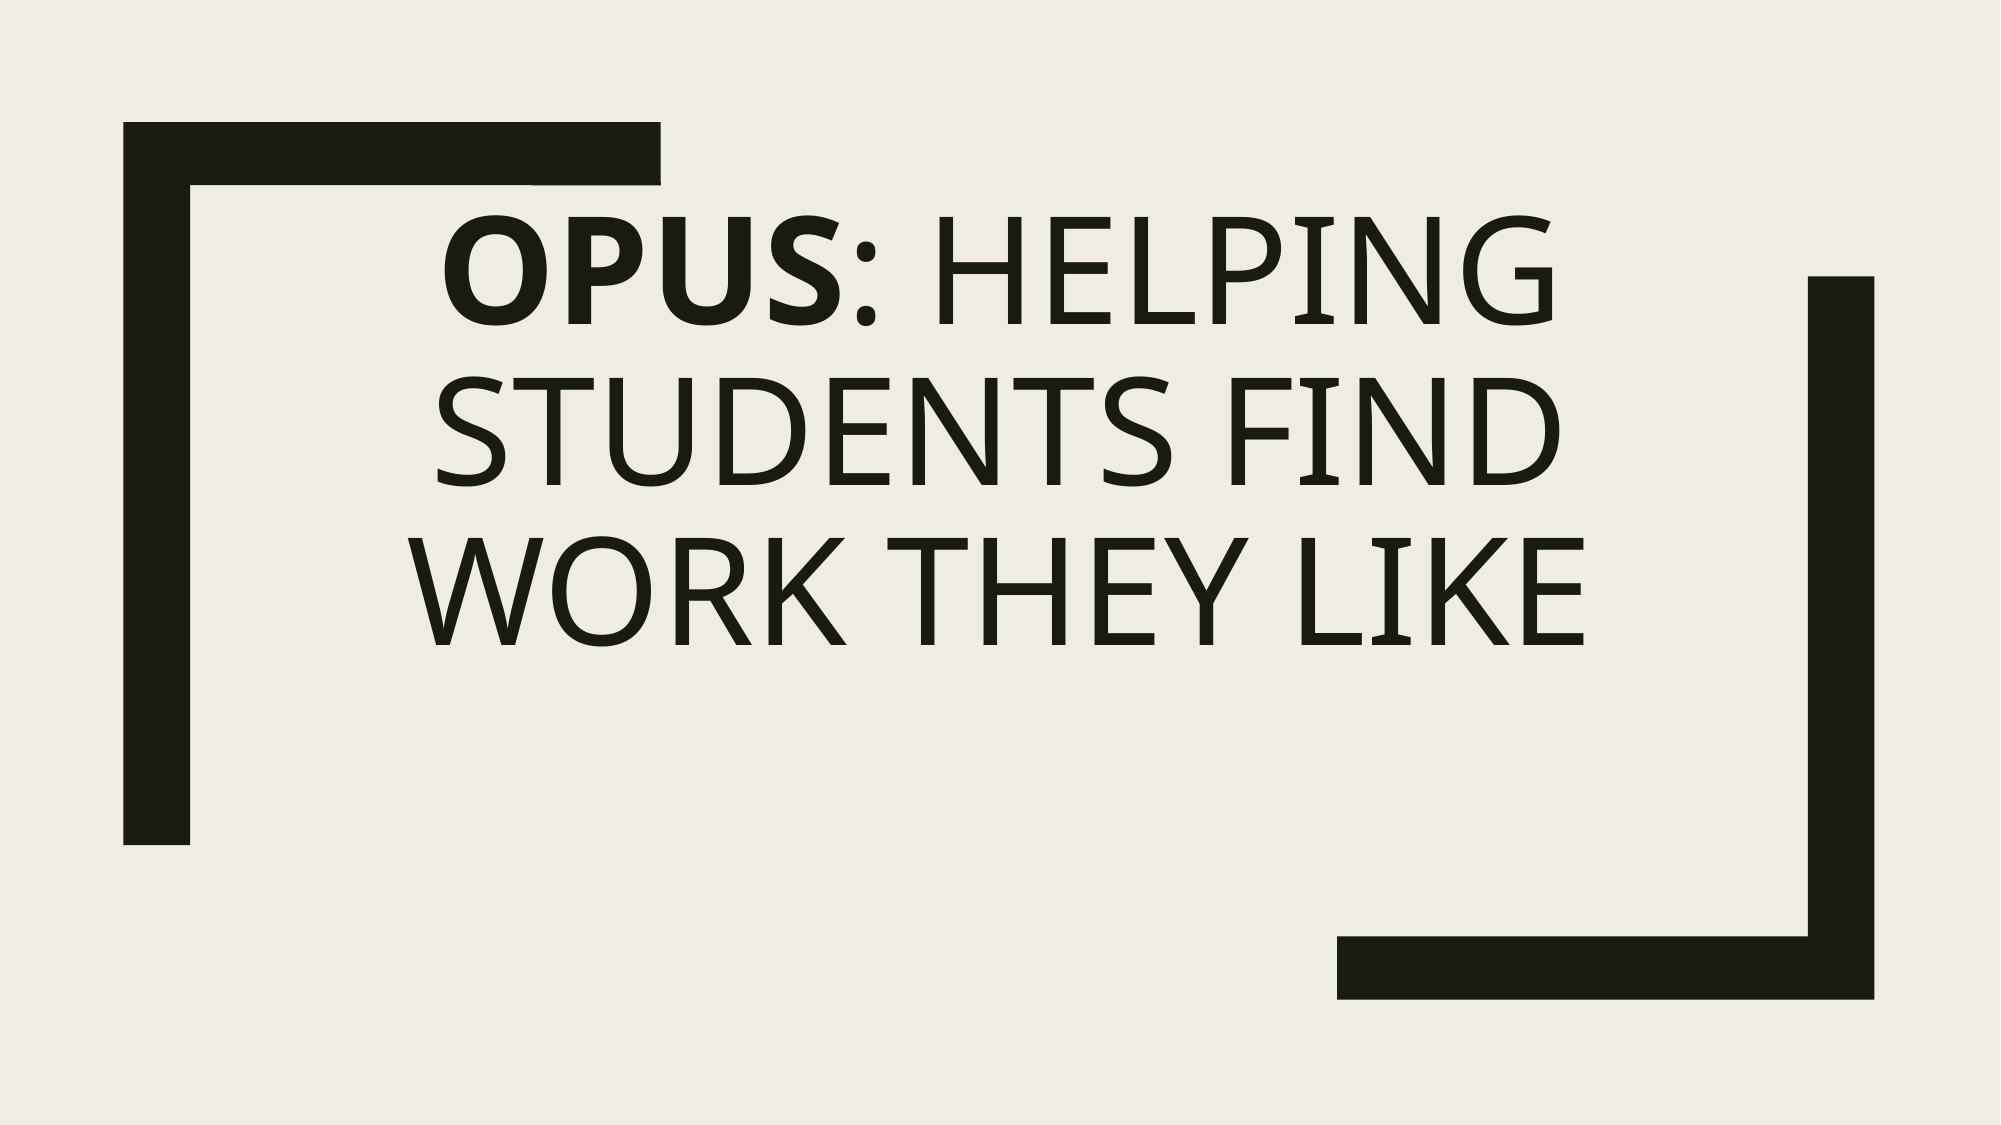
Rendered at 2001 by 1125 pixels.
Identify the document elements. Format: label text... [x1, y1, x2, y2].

title Opus: Helping Students find Work they Like [314, 293, 1686, 865]
